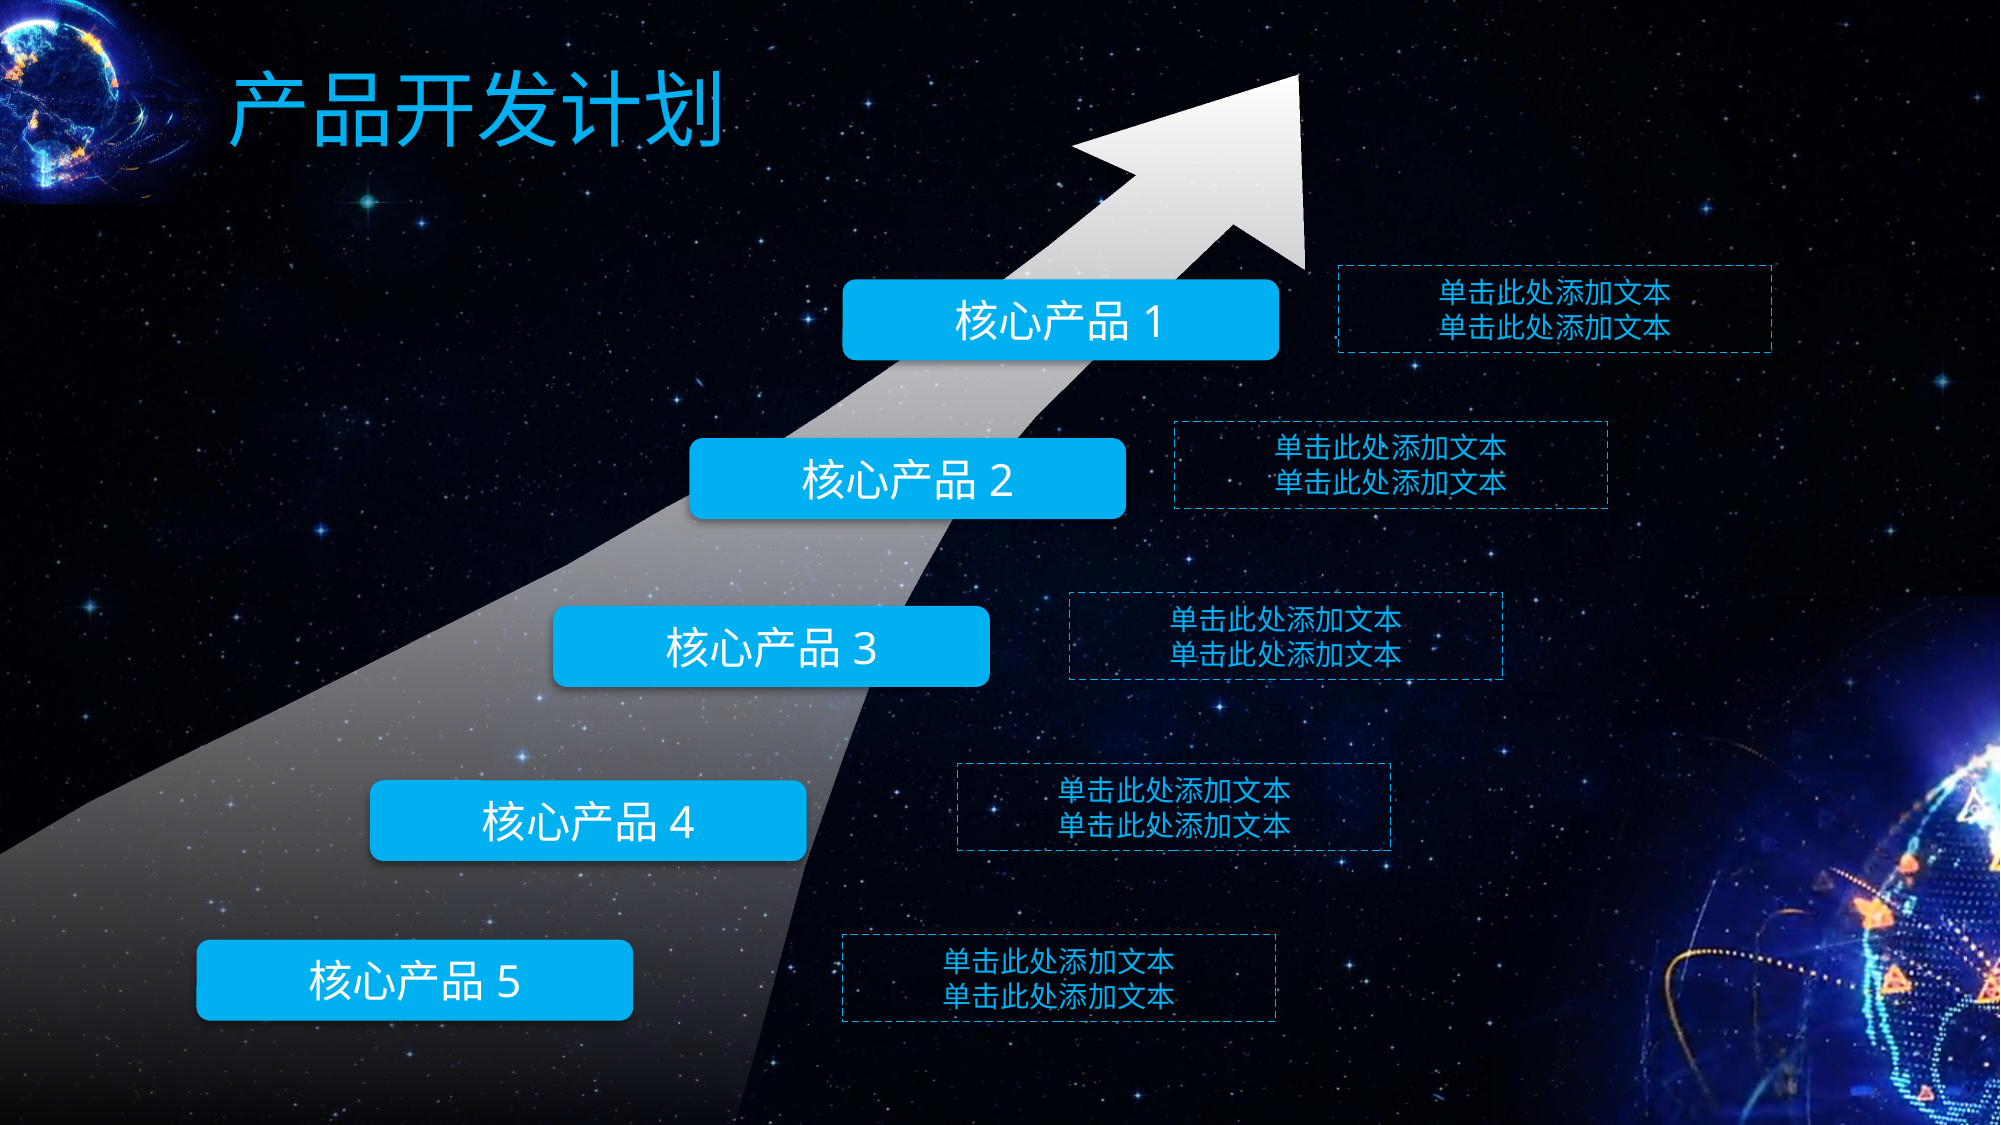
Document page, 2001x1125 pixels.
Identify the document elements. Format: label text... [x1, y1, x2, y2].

text_box 单击此处添加文本 单击此处添加文本 [842, 934, 1276, 1022]
text_box 核心产品1 [841, 278, 1281, 362]
text_box 核心产品5 [195, 938, 635, 1022]
text_box 单击此处添加文本 单击此处添加文本 [1069, 592, 1503, 680]
text_box 核心产品3 [552, 604, 991, 688]
text_box 单击此处添加文本 单击此处添加文本 [1174, 421, 1608, 509]
text_box 核心产品4 [368, 779, 808, 862]
text_box [0, 498, 945, 1125]
text_box [787, 372, 1080, 437]
text_box 单击此处添加文本 单击此处添加文本 [957, 763, 1391, 851]
text_box 核心产品2 [688, 436, 1128, 521]
text_box [1004, 74, 1305, 278]
text_box 单击此处添加文本 单击此处添加文本 [1338, 265, 1772, 353]
text_box 产品开发计划 [227, 57, 803, 158]
picture [0, 0, 2000, 1125]
